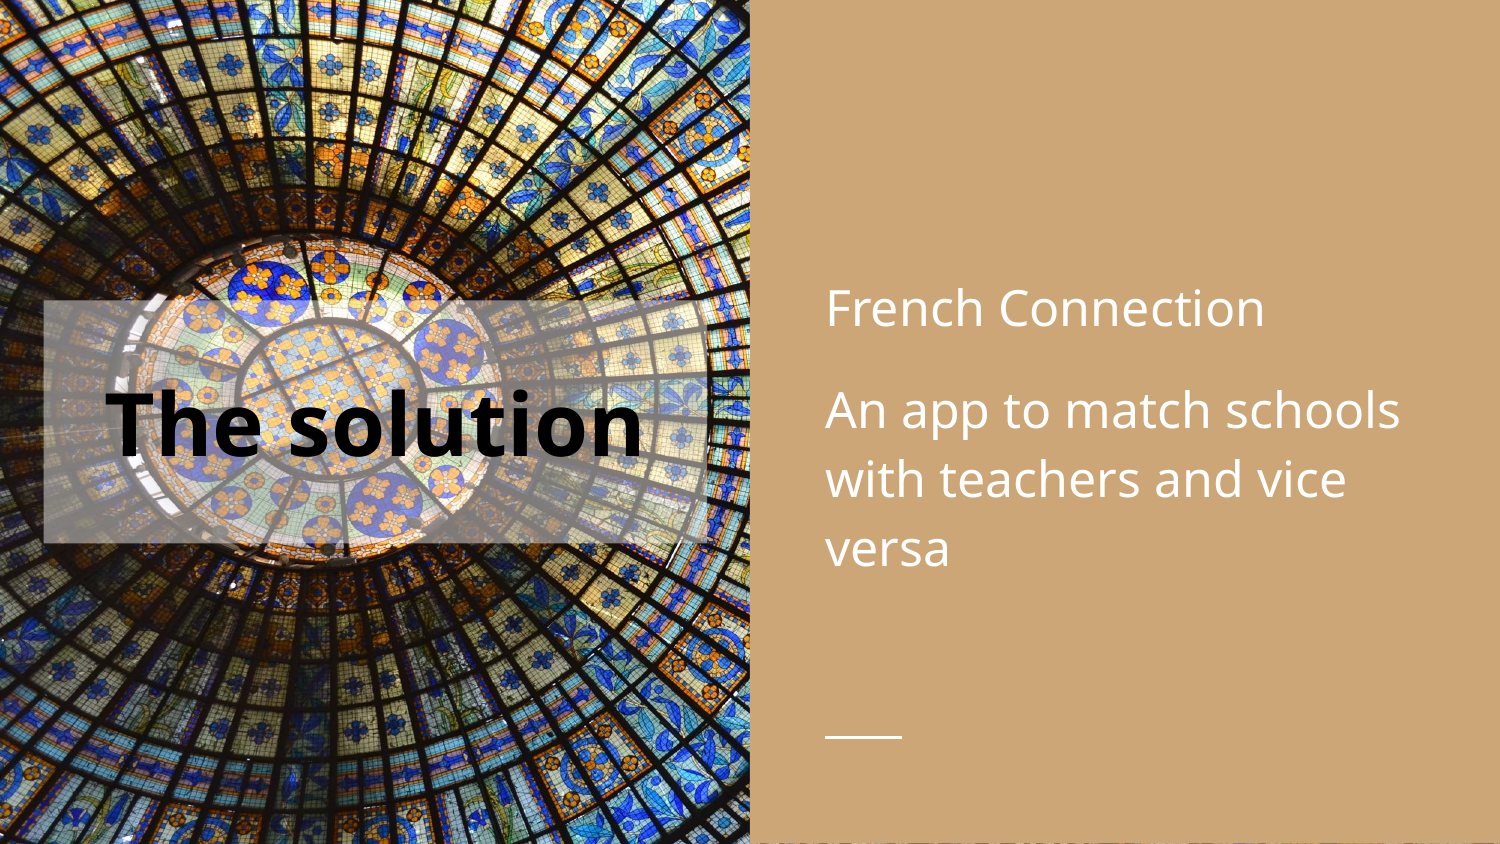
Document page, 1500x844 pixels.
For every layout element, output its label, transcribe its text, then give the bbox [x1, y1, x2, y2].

list French Connection An app to match schools with teachers and vice versa [810, 118, 1440, 725]
title The solution [43, 300, 708, 544]
picture [0, 0, 749, 844]
